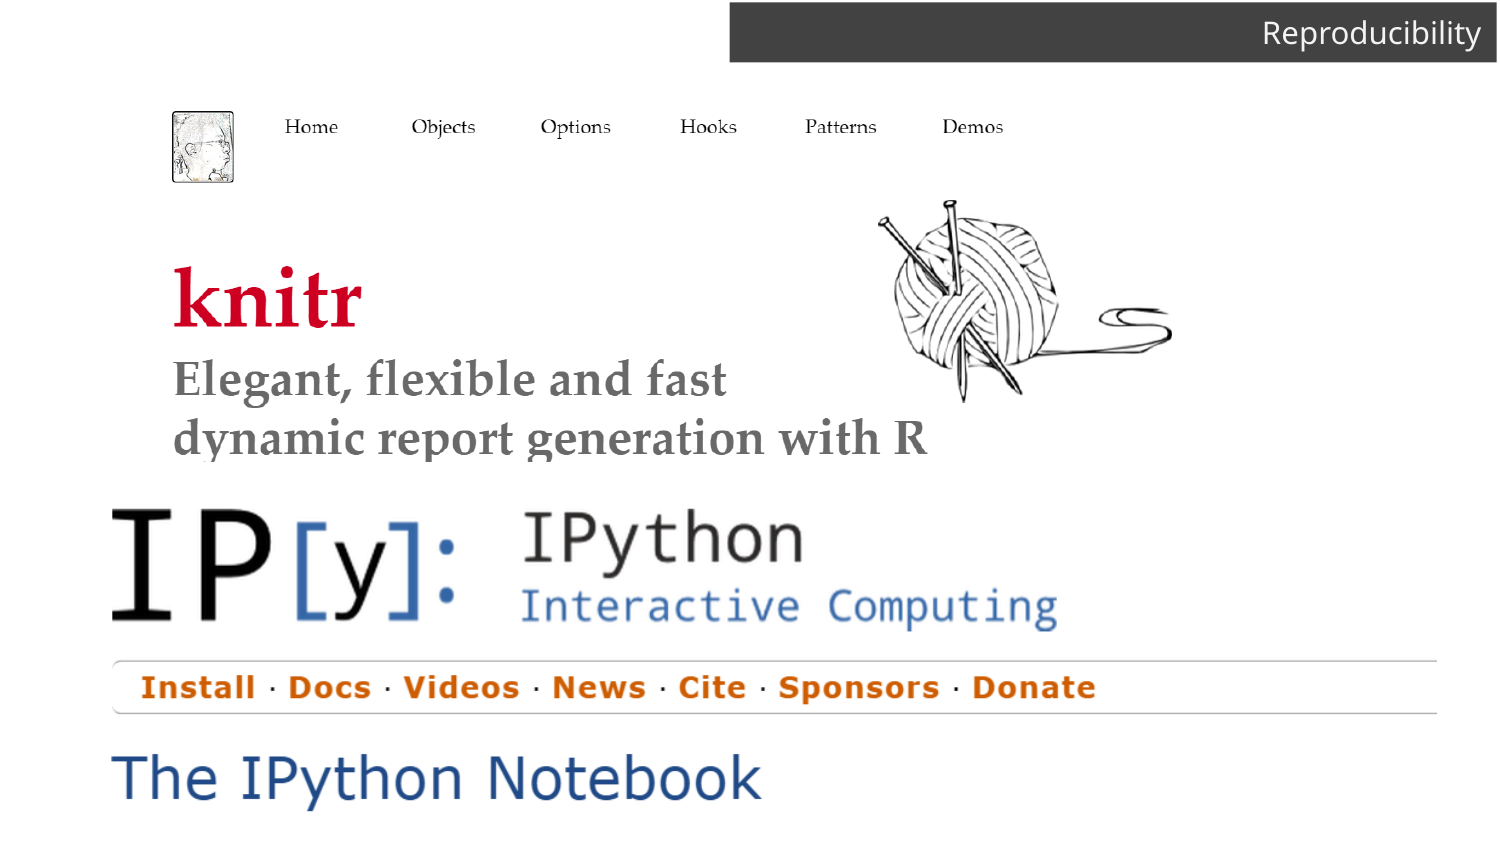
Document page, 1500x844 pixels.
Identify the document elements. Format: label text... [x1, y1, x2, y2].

picture [139, 82, 1189, 462]
picture [92, 481, 1437, 844]
title Reproducibility [729, 2, 1497, 63]
